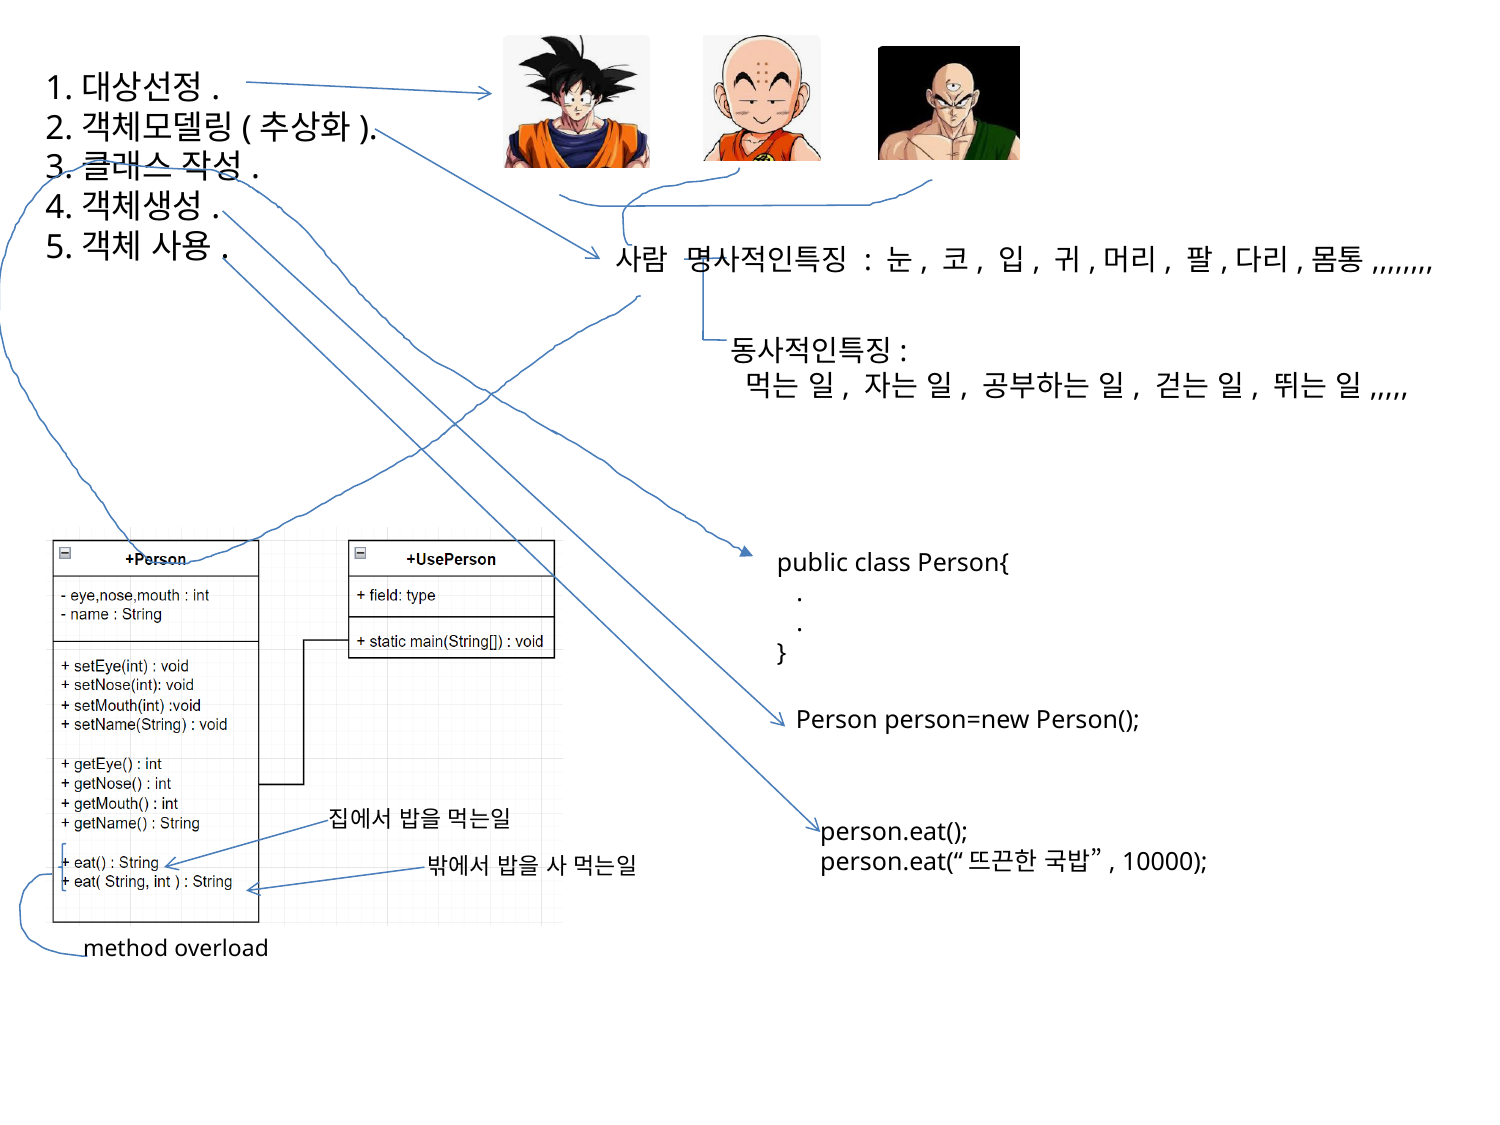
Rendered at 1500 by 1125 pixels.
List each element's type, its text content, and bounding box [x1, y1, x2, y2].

picture [702, 34, 822, 161]
text_box [602, 191, 646, 207]
text_box 1.대상선정. 2.객체모델링(추상화). 3.클래스 작성. 4.객체생성. 5.객체 사용. [30, 58, 393, 209]
picture [878, 46, 1020, 160]
text_box 명사적인특징 : 눈, 코, 입, 귀,머리, 팔,다리,몸통,,,,,,,, [791, 234, 1449, 284]
text_box 밖에서 밥을 사 먹는일 [566, 843, 653, 886]
picture [503, 34, 650, 168]
text_box [623, 168, 741, 209]
text_box Person person=new Person(); [825, 695, 1156, 771]
text_box public class Person{ . . } [825, 538, 1025, 674]
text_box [222, 257, 821, 833]
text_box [222, 210, 786, 257]
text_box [374, 128, 598, 209]
text_box [687, 179, 933, 207]
picture [46, 527, 563, 927]
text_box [163, 820, 329, 868]
text_box person.eat(); person.eat(“뜨끈한 국밥”, 10000); [805, 808, 1223, 884]
text_box 동사적인특징: 먹는 일, 자는 일, 공부하는 일, 걷는 일, 뛰는 일,,,,, [825, 324, 1424, 410]
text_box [245, 81, 493, 94]
text_box [18, 873, 68, 956]
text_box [245, 866, 425, 891]
text_box method overload [68, 933, 284, 968]
text_box [0, 159, 283, 525]
